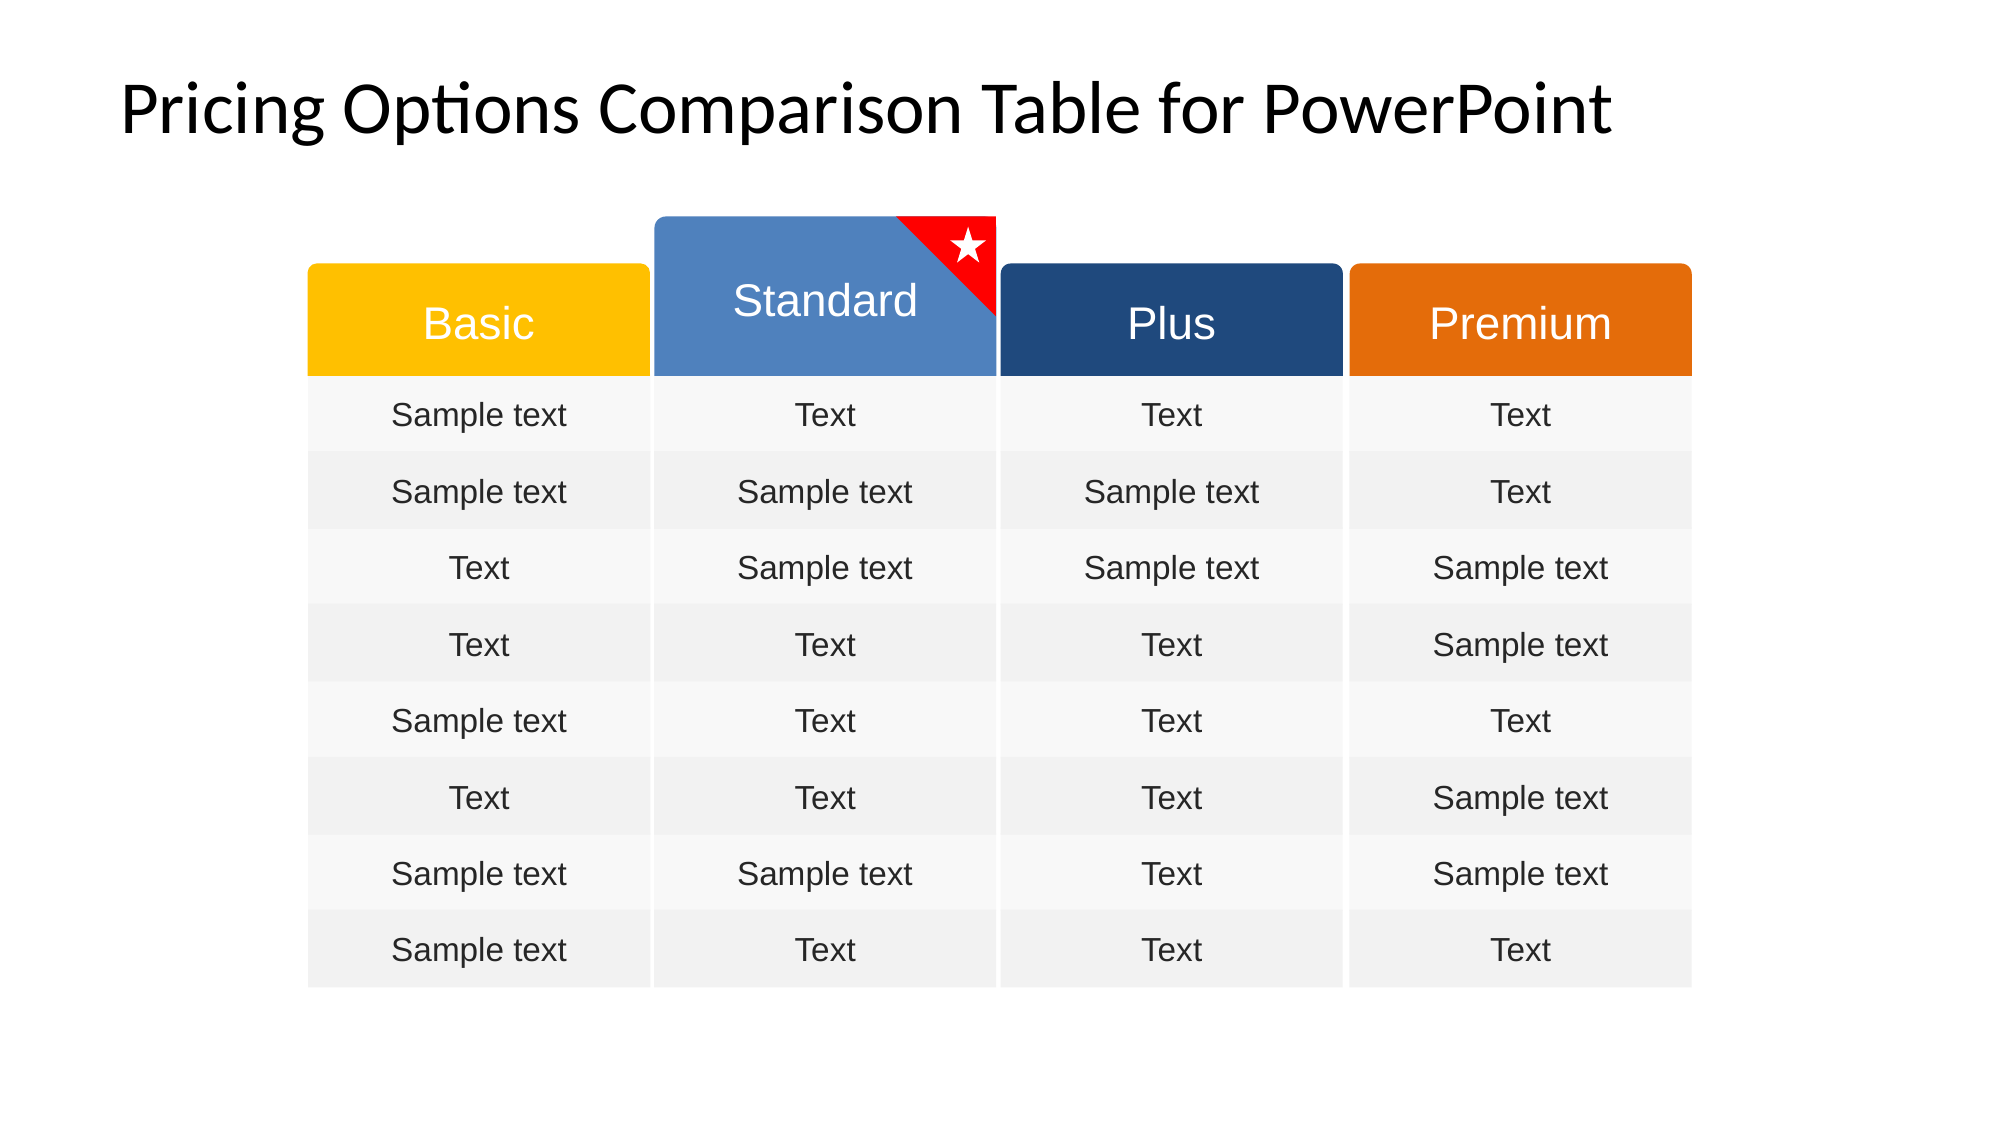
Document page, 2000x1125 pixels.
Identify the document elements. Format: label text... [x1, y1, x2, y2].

title Pricing Options Comparison Table for PowerPoint [99, 45, 1900, 162]
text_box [307, 216, 1693, 988]
